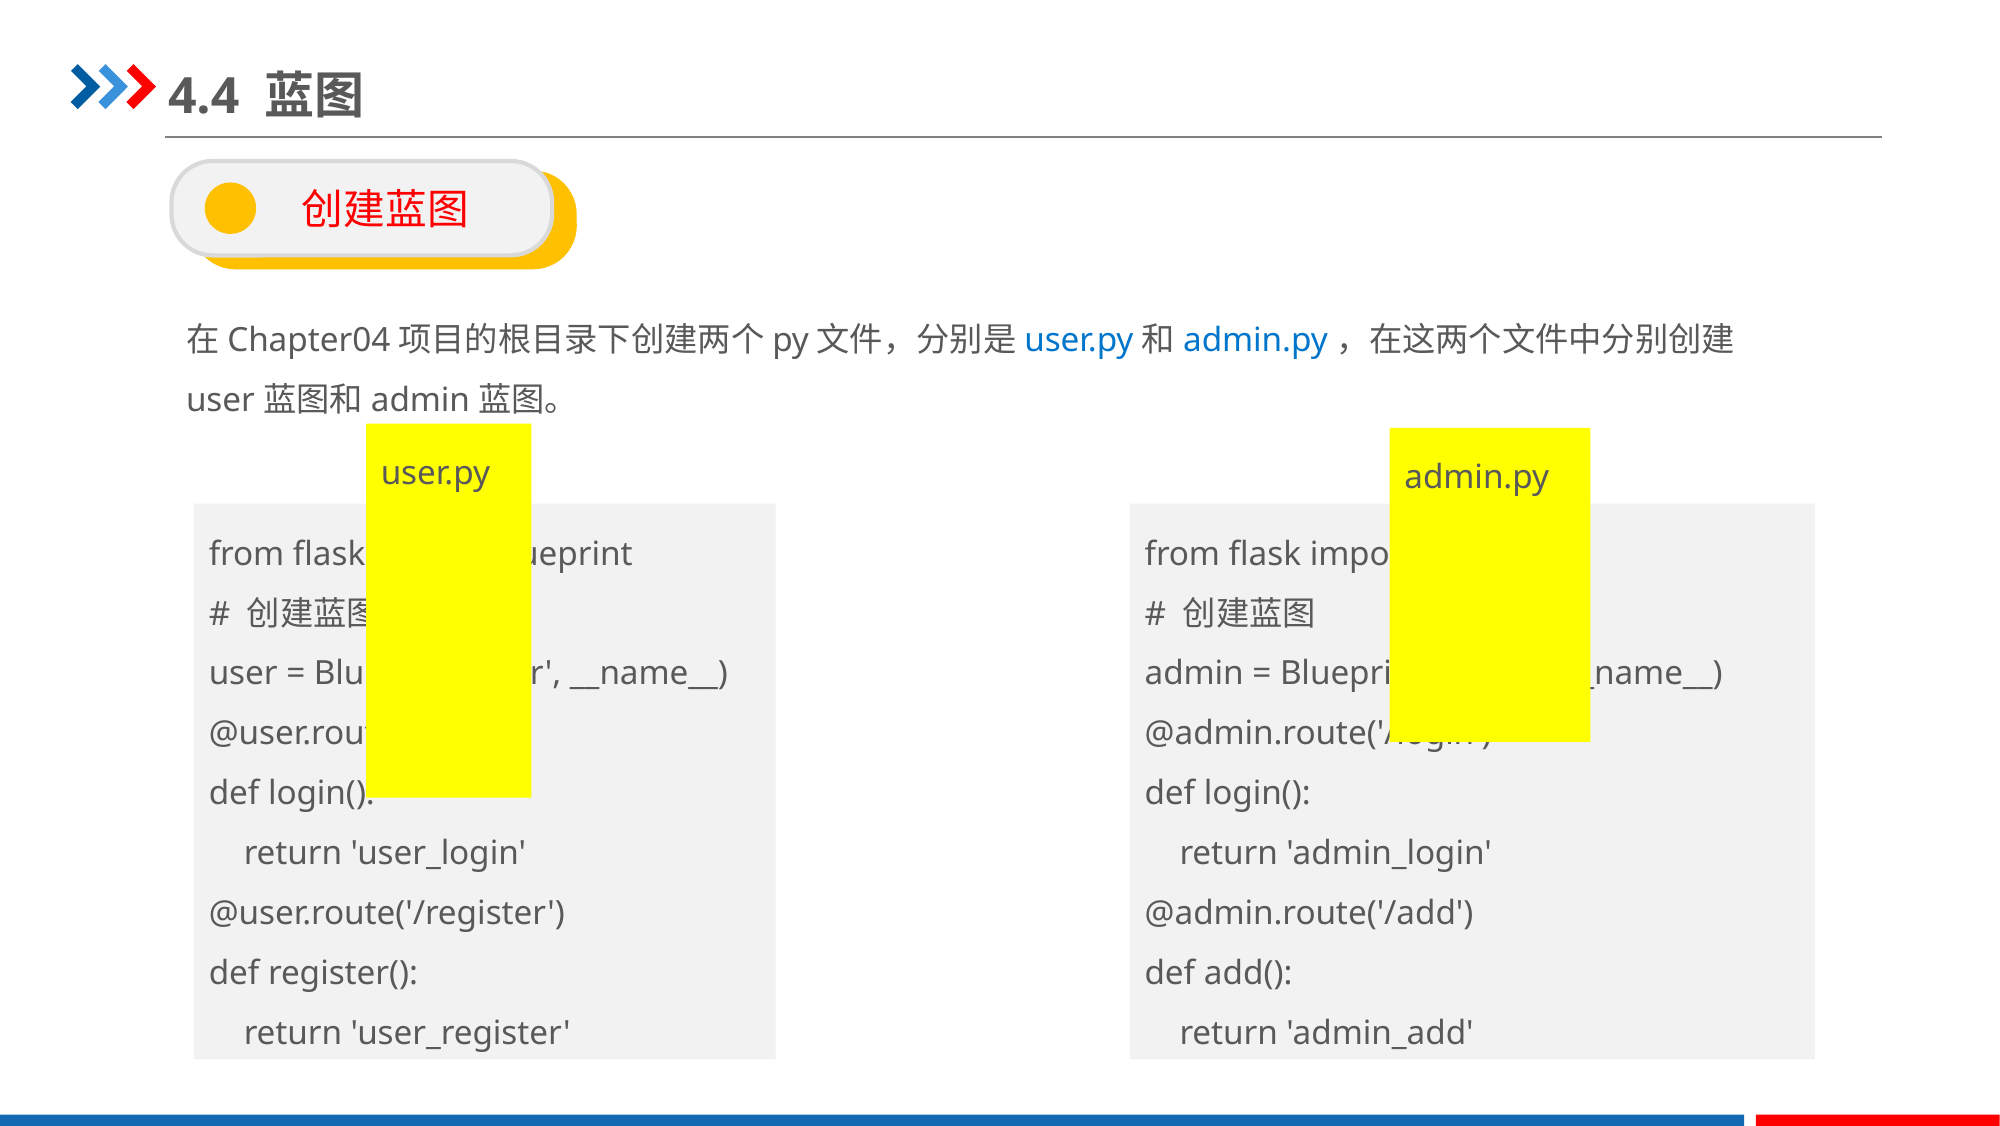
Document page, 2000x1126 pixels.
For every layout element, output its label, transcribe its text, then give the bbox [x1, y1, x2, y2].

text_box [171, 160, 575, 268]
text_box user.py [366, 423, 532, 798]
text_box from flask import Blueprint # 创建蓝图 user = Blueprint('user', __name__) @user.route('/login') def login(): return 'user_login' @user.route('/register') def register(): return 'user_register' [192, 501, 778, 1061]
text_box admin.py [1389, 427, 1591, 742]
text_box from flask import Blueprint # 创建蓝图 admin = Blueprint('admin', __name__) @admin.route('/login') def login(): return 'admin_login' @admin.route('/add') def add(): return 'admin_add' [1128, 501, 1817, 1061]
text_box 4.4 蓝图 [168, 51, 808, 135]
text_box 在Chapter04项目的根目录下创建两个py文件，分别是user.py和admin.py，在这两个文件中分别创建user蓝图和admin蓝图。 [171, 290, 1815, 426]
